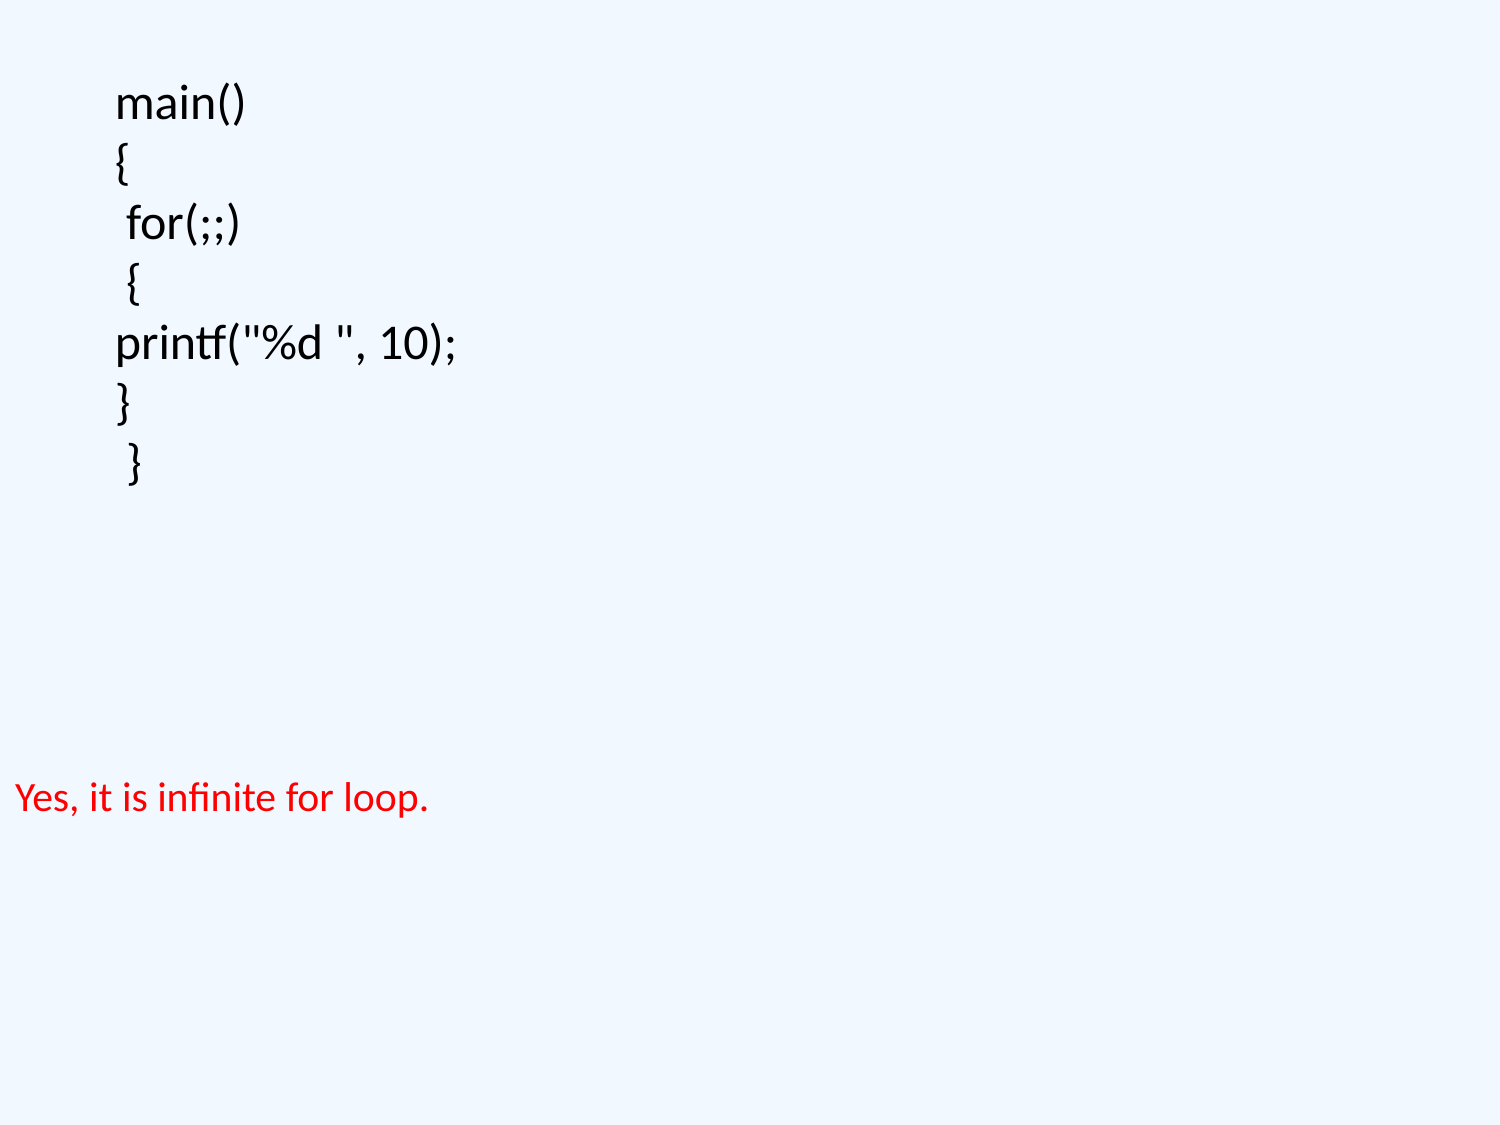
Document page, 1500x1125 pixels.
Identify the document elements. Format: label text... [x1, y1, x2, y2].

subtitle Yes, it is infinite for loop. [0, 762, 1400, 1025]
text_box main() { for(;;) { printf("%d ", 10); } } [99, 62, 1175, 498]
